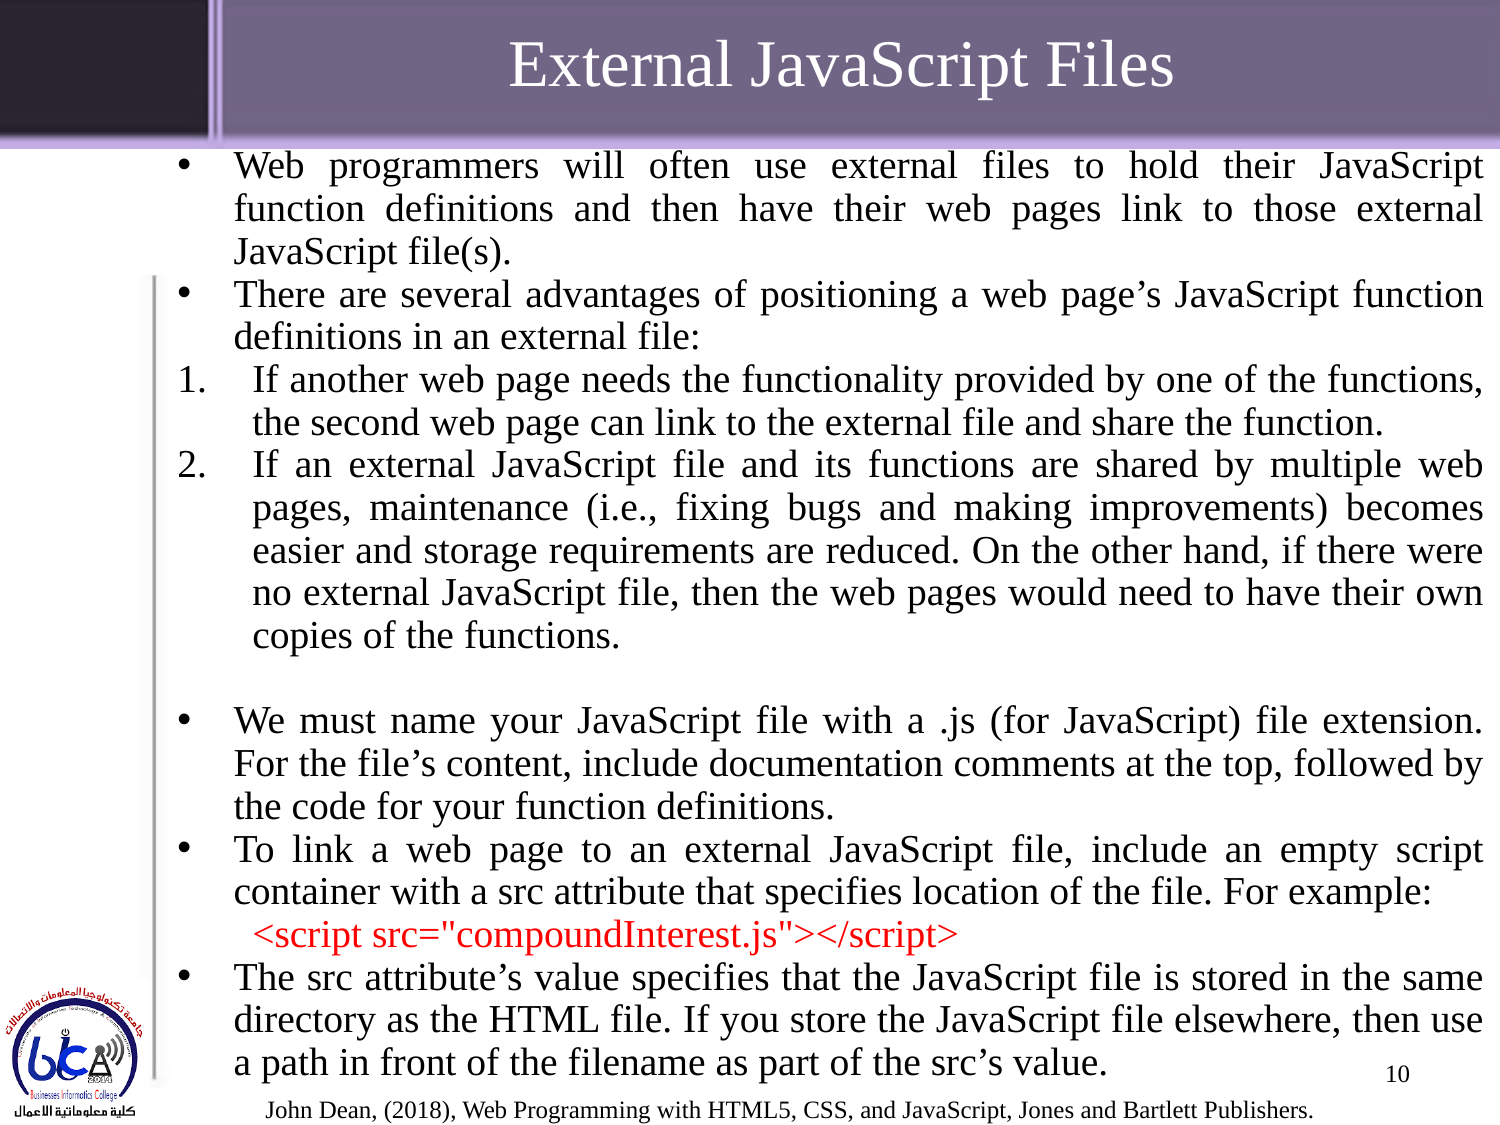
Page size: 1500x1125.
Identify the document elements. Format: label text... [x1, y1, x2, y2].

picture [0, 275, 179, 1125]
text_box Web programmers will often use external files to hold their JavaScript function definitions and then have their web pages link to those external JavaScript file(s). There are several advantages of positioning a web page’s JavaScript function definitions in an external file: If another web page needs the functionality provided by one of the functions, the second web page can link to the external file and share the function. If an external JavaScript file and its functions are shared by multiple web pages, maintenance (i.e., fixing bugs and making improvements) becomes easier and storage requirements are reduced. On the other hand, if there were no external JavaScript file, then the web pages would need to have their own copies of the functions. We must name your JavaScript file with a .js (for JavaScript) file extension. For the file’s content, include documentation comments at the top, followed by the code for your function definitions. To link a web page to an external JavaScript file, include an empty script container with a src attribute that specifies location of the file. For example: <script src="compoundInterest.js"></script> The src attribute’s value specifies that the JavaScript file is stored in the same directory as the HTML file. If you store the JavaScript file elsewhere, then use a path in front of the filename as part of the src’s value. [162, 156, 1500, 1125]
picture [0, 0, 1500, 149]
footer John Dean, (2018), Web Programming with HTML5, CSS, and JavaScript, Jones and Bartlett Publishers. [212, 1092, 1363, 1125]
